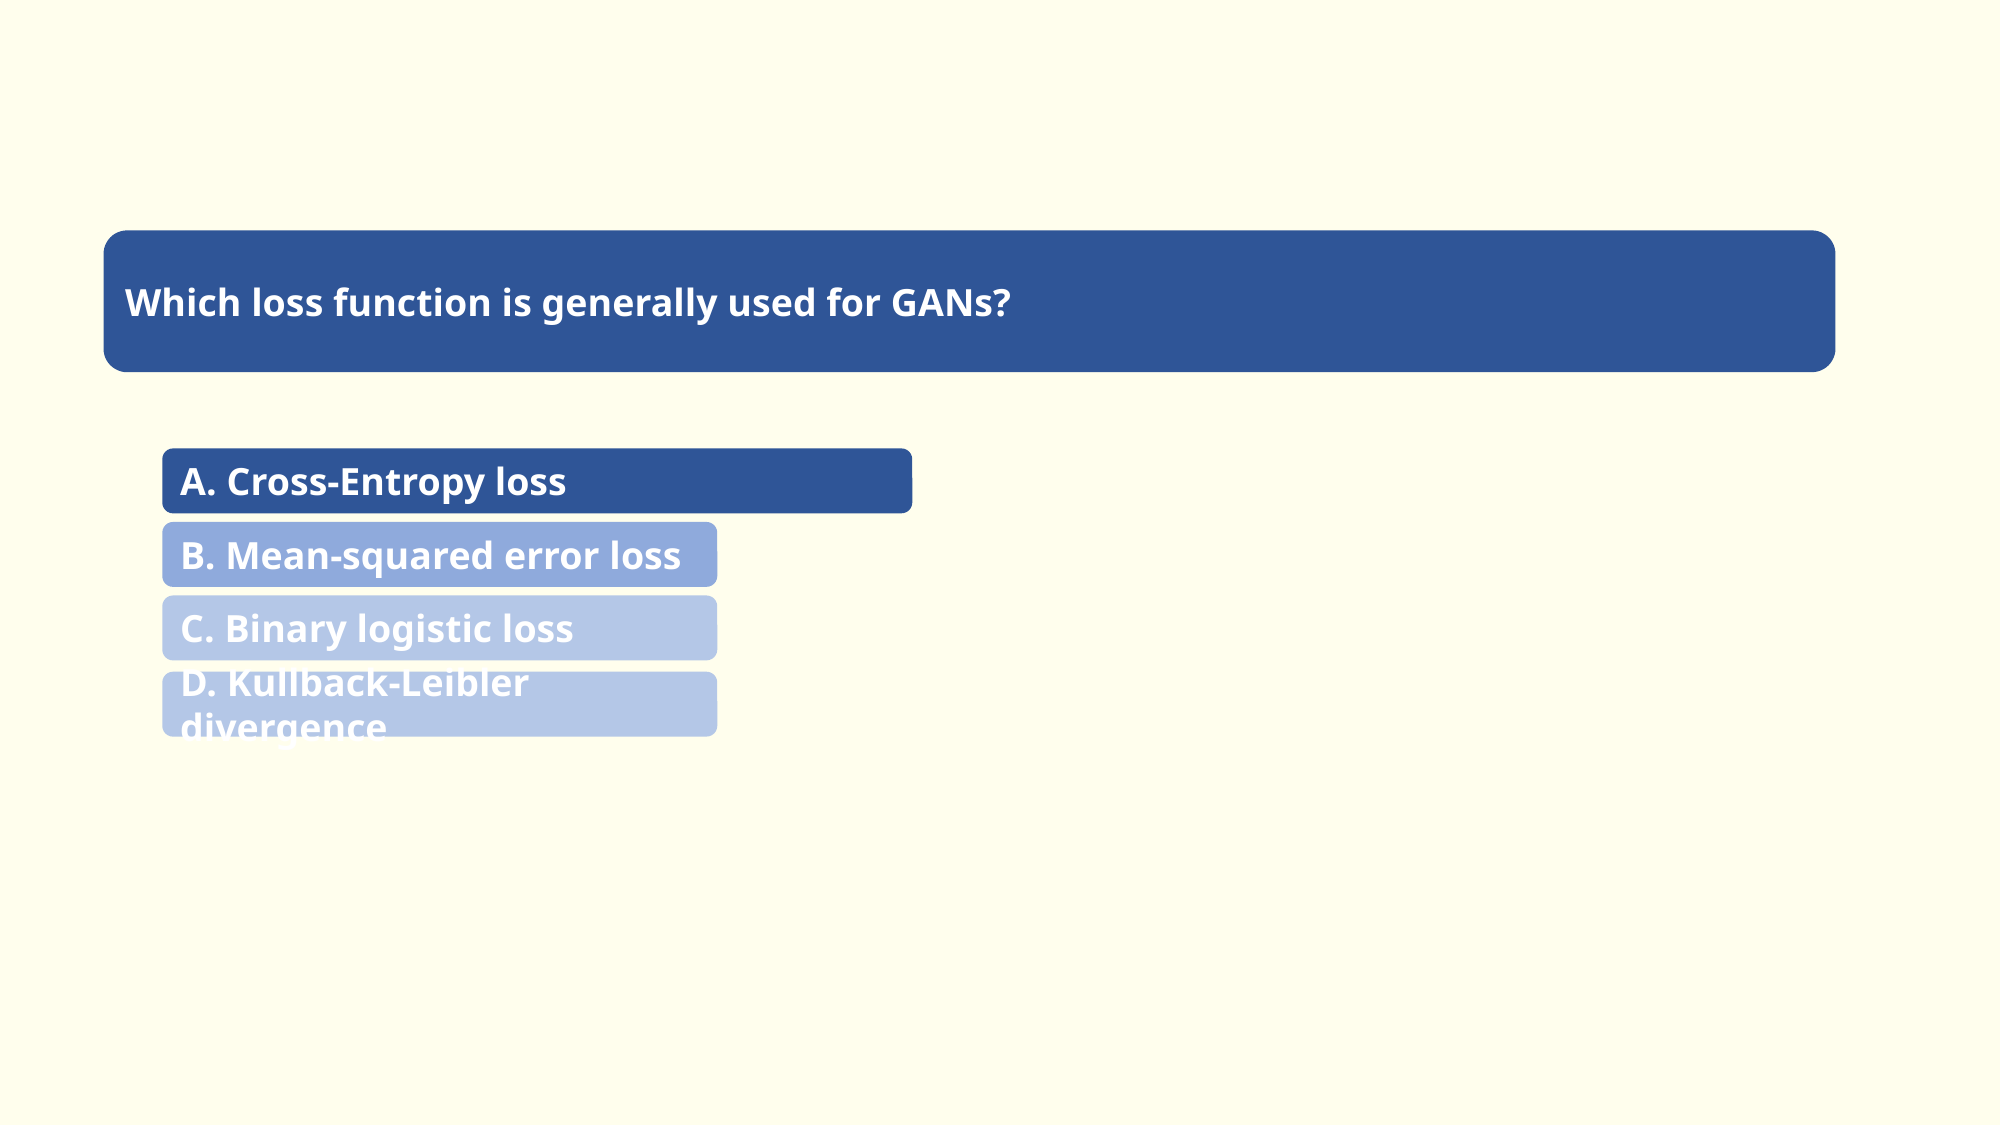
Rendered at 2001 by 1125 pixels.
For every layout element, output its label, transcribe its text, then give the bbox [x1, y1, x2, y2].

text_box D. Kullback-Leibler divergence [161, 670, 719, 738]
text_box Which loss function is generally used for GANs? [102, 229, 1837, 374]
text_box C. Binary logistic loss [161, 594, 719, 662]
text_box B. Mean-squared error loss [161, 520, 719, 588]
text_box A. Cross-Entropy loss [161, 447, 914, 515]
